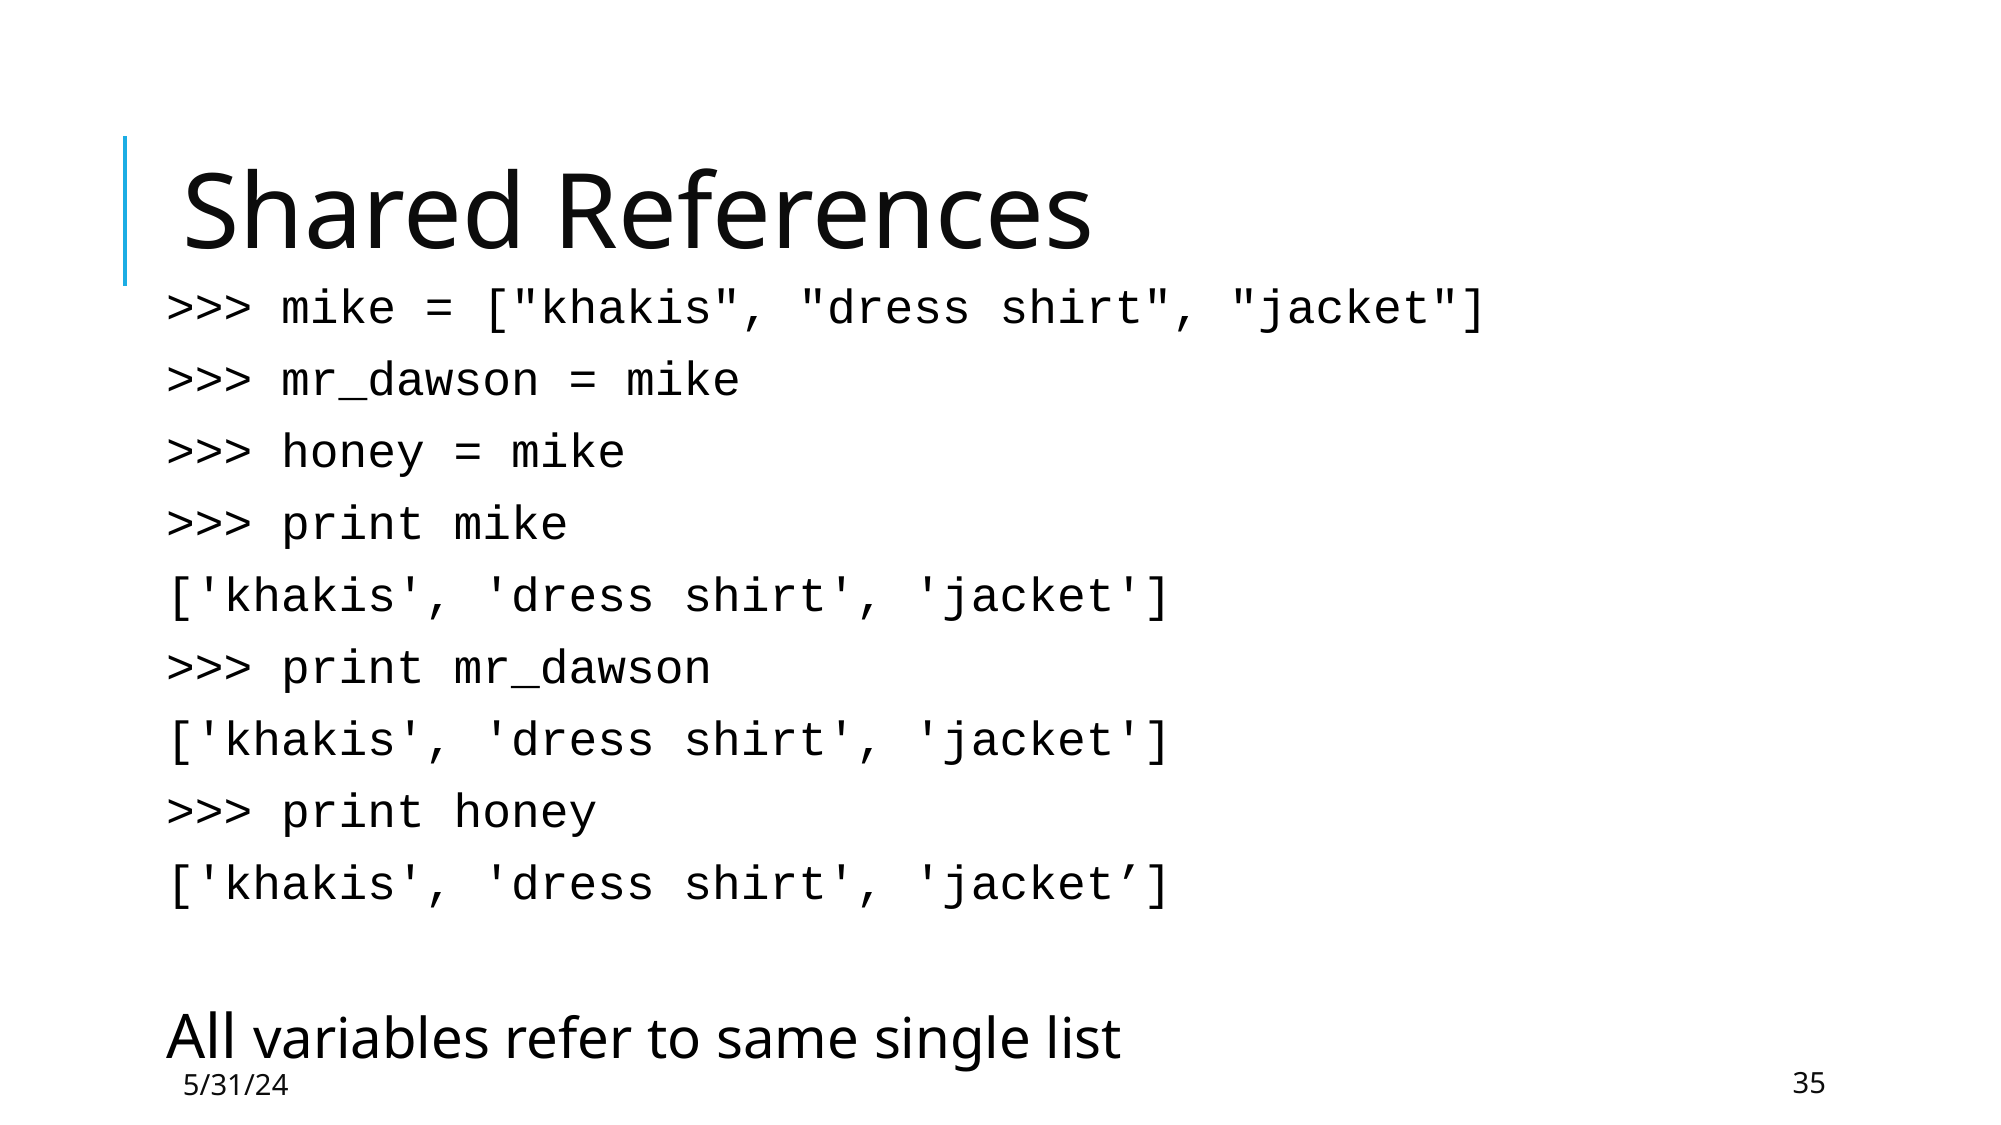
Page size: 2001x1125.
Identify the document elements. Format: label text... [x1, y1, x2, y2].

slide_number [168, 1089, 522, 1107]
slide_number 35 [1777, 1061, 1938, 1107]
title Shared References [168, 96, 1763, 275]
list >>> mike = ["khakis", "dress shirt", "jacket"] >>> mr_dawson = mike >>> honey = mike >>> print mike ['khakis', 'dress shirt', 'jacket'] >>> print mr_dawson ['khakis', 'dress shirt', 'jacket'] >>> print honey ['khakis', 'dress shirt', 'jacket’] All variables refer to same single list [140, 275, 1832, 1089]
